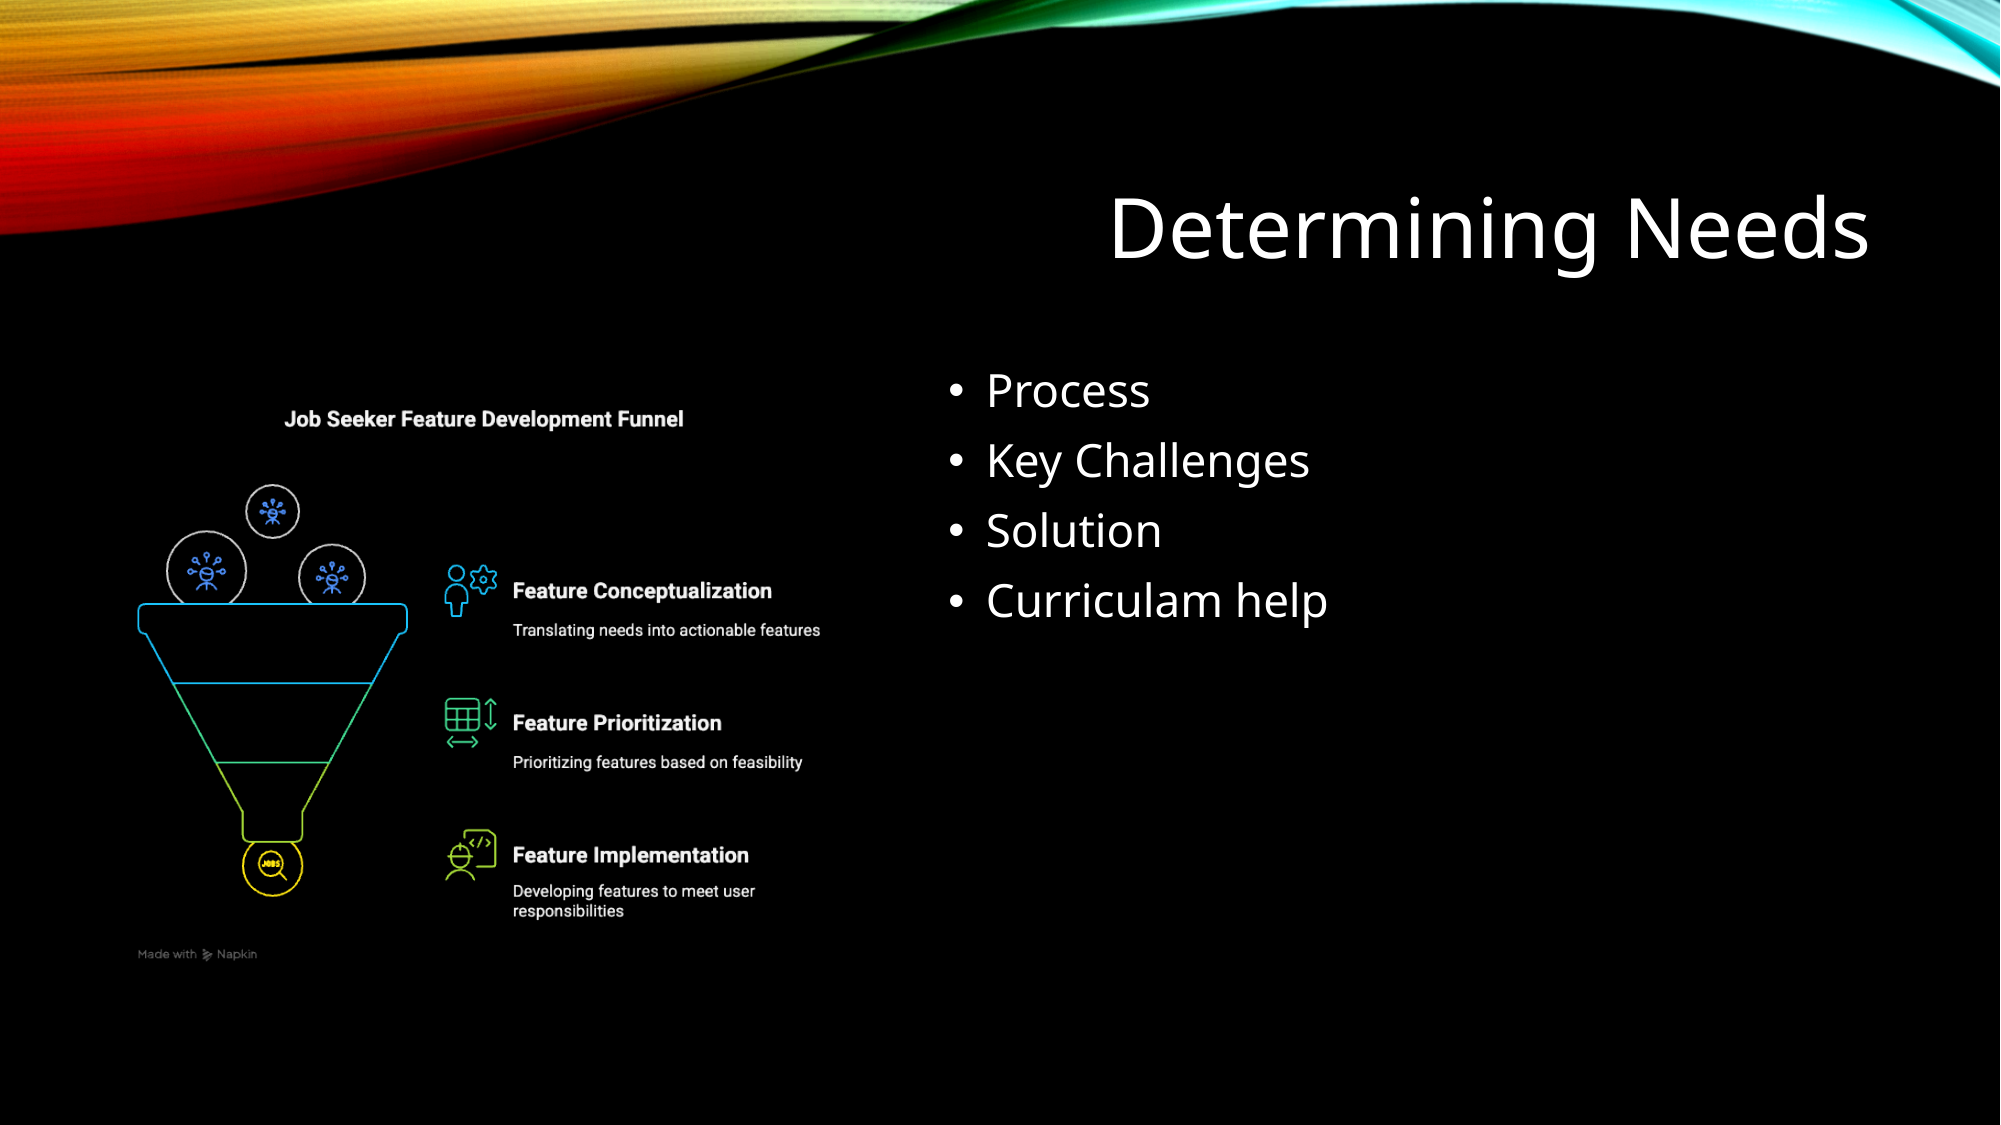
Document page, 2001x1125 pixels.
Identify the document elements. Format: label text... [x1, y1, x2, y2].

picture [0, 0, 2000, 237]
title Determining Needs [474, 125, 1888, 338]
list Process Key Challenges Solution Curriculam help [933, 360, 1888, 1021]
picture [112, 410, 855, 971]
